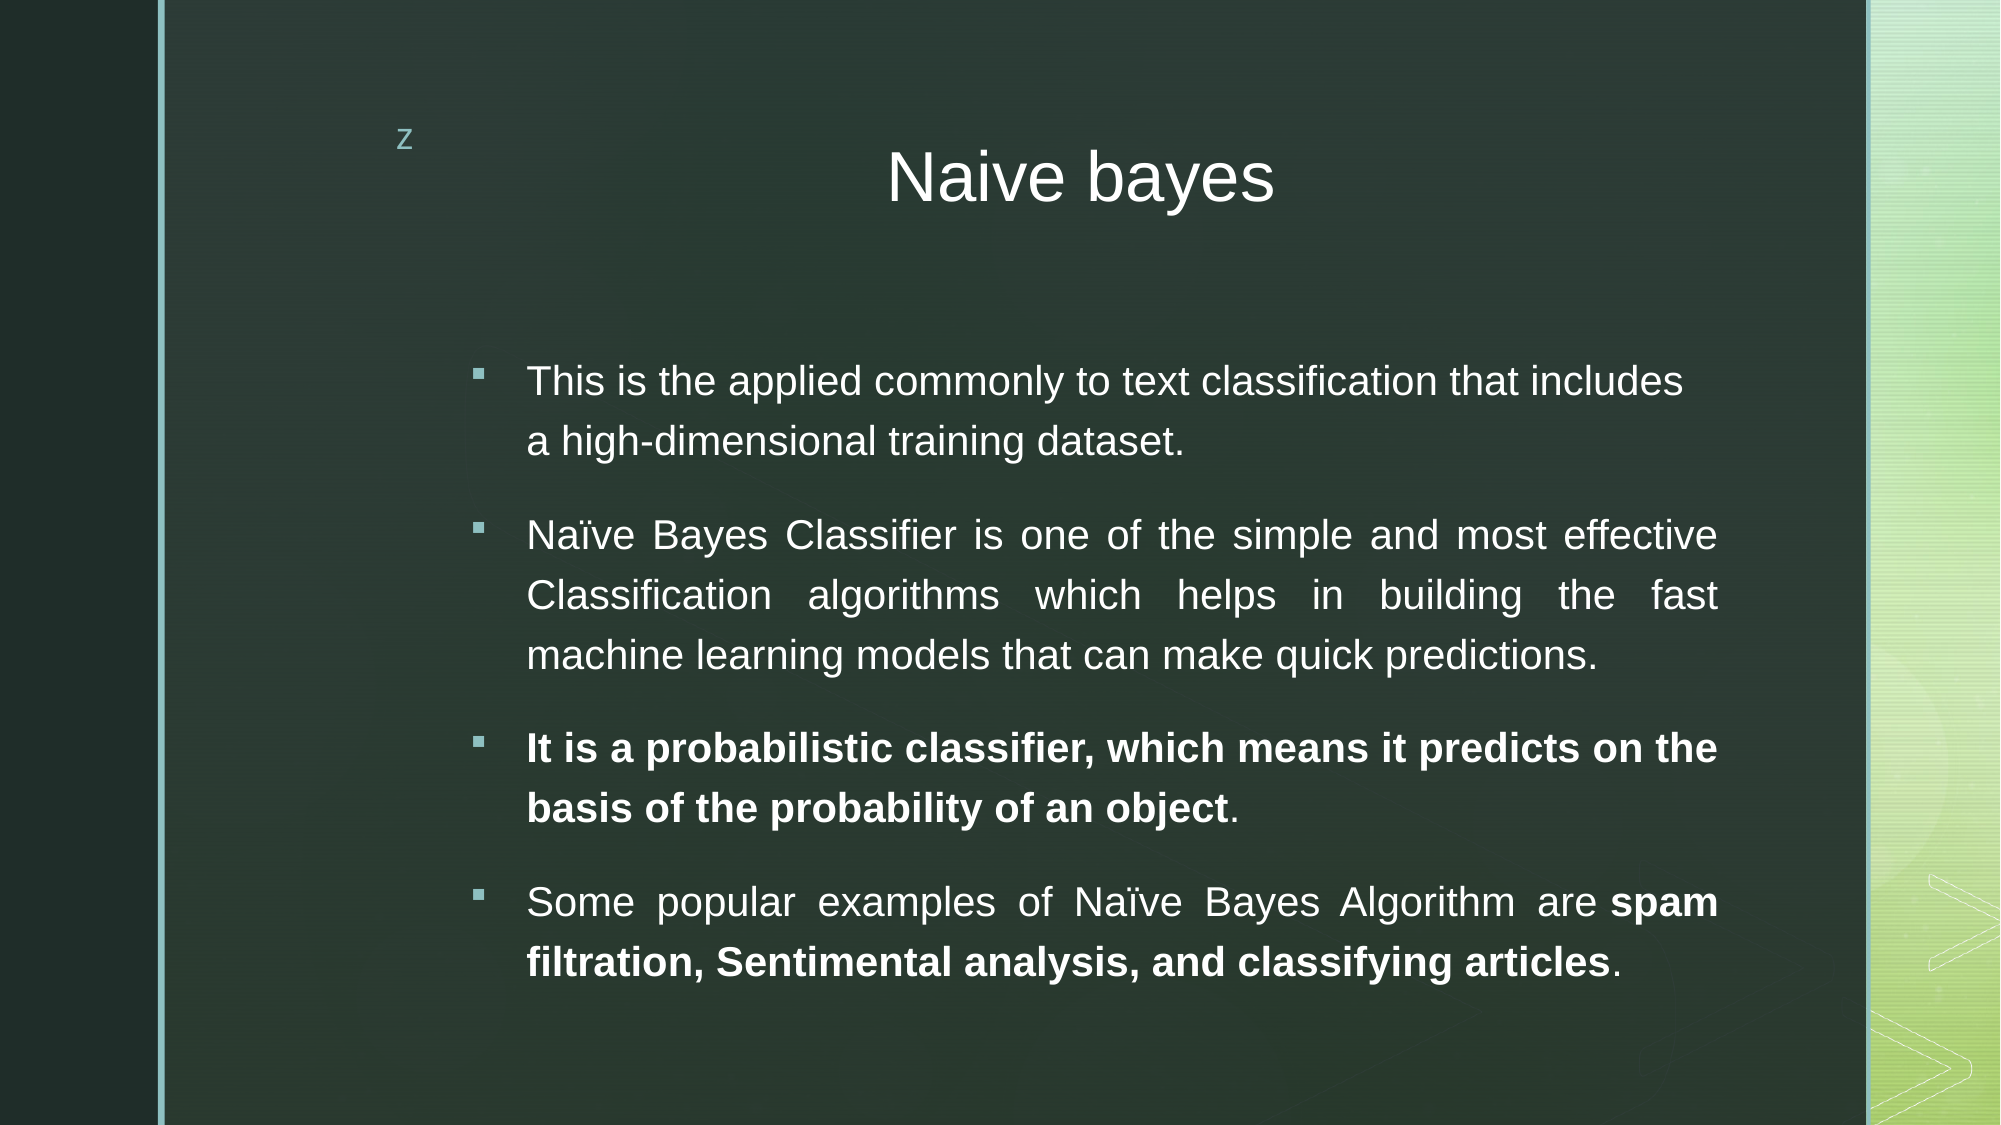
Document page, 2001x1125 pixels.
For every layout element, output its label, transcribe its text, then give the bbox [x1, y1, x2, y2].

title Naive bayes [428, 132, 1734, 310]
list This is the applied commonly to text classification that includes a high-dimensional training dataset. Naïve Bayes Classifier is one of the simple and most effective Classification algorithms which helps in building the fast machine learning models that can make quick predictions. It is a probabilistic classifier, which means it predicts on the basis of the probability of an object. Some popular examples of Naïve Bayes Algorithm are spam filtration, Sentimental analysis, and classifying articles. [454, 336, 1734, 993]
picture [1871, 0, 2001, 1125]
